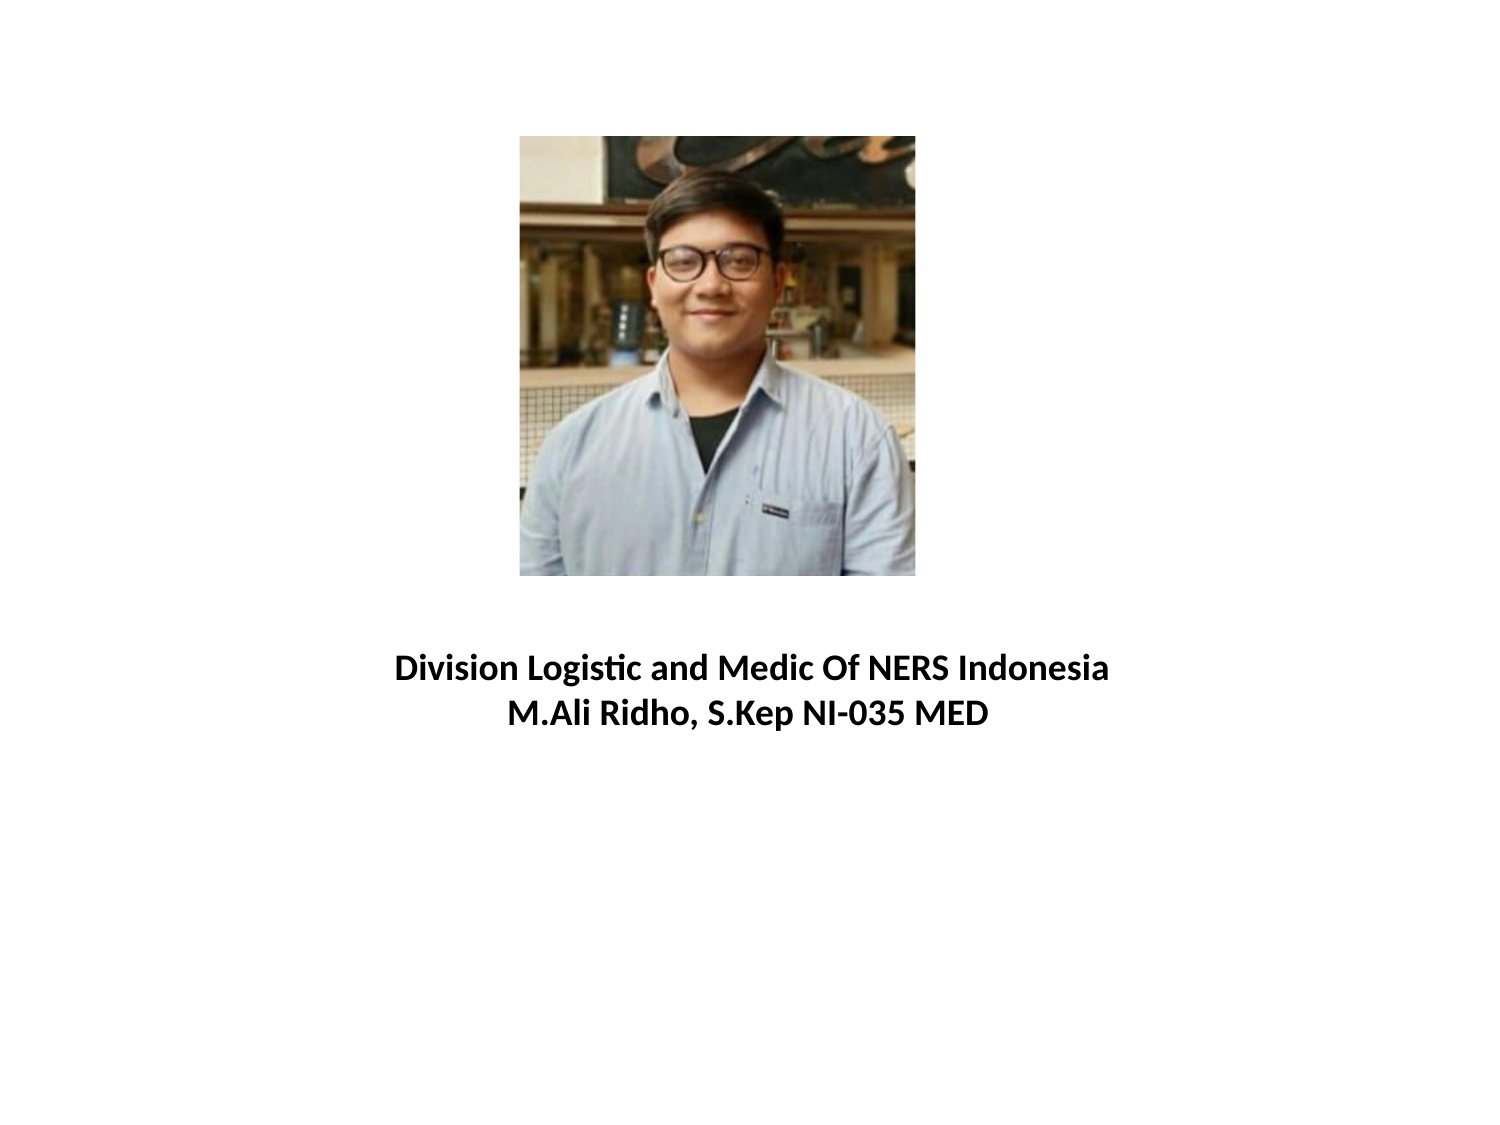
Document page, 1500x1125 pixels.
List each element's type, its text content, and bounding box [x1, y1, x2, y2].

picture [519, 136, 916, 576]
text_box Division Logistic and Medic Of NERS Indonesia M.Ali Ridho, S.Kep NI-035 MED [379, 635, 1126, 785]
